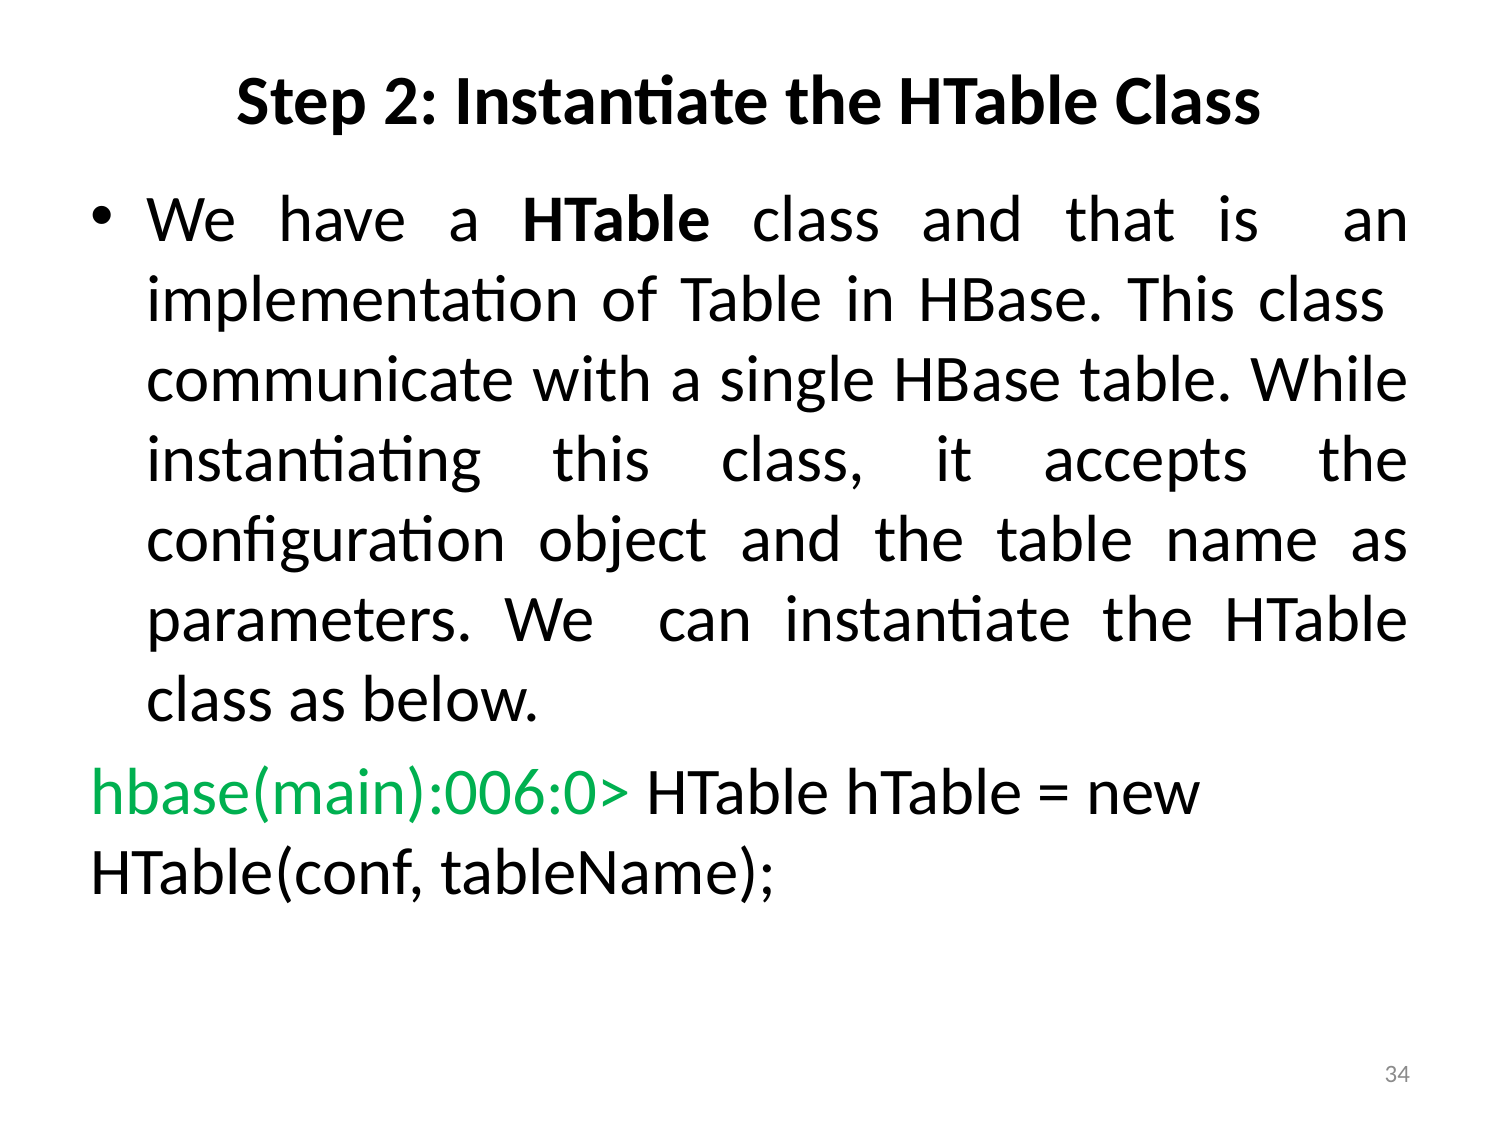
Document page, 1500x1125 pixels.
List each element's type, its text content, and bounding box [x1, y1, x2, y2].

list We have a HTable class and that is an implementation of Table in HBase. This class communicate with a single HBase table. While instantiating this class, it accepts the configuration object and the table name as parameters. We can instantiate the HTable class as below. hbase(main):006:0> HTable hTable = new HTable(conf, tableName); [75, 167, 1425, 910]
slide_number 34 [1074, 1042, 1425, 1103]
title Step 2: Instantiate the HTable Class [75, 45, 1425, 167]
